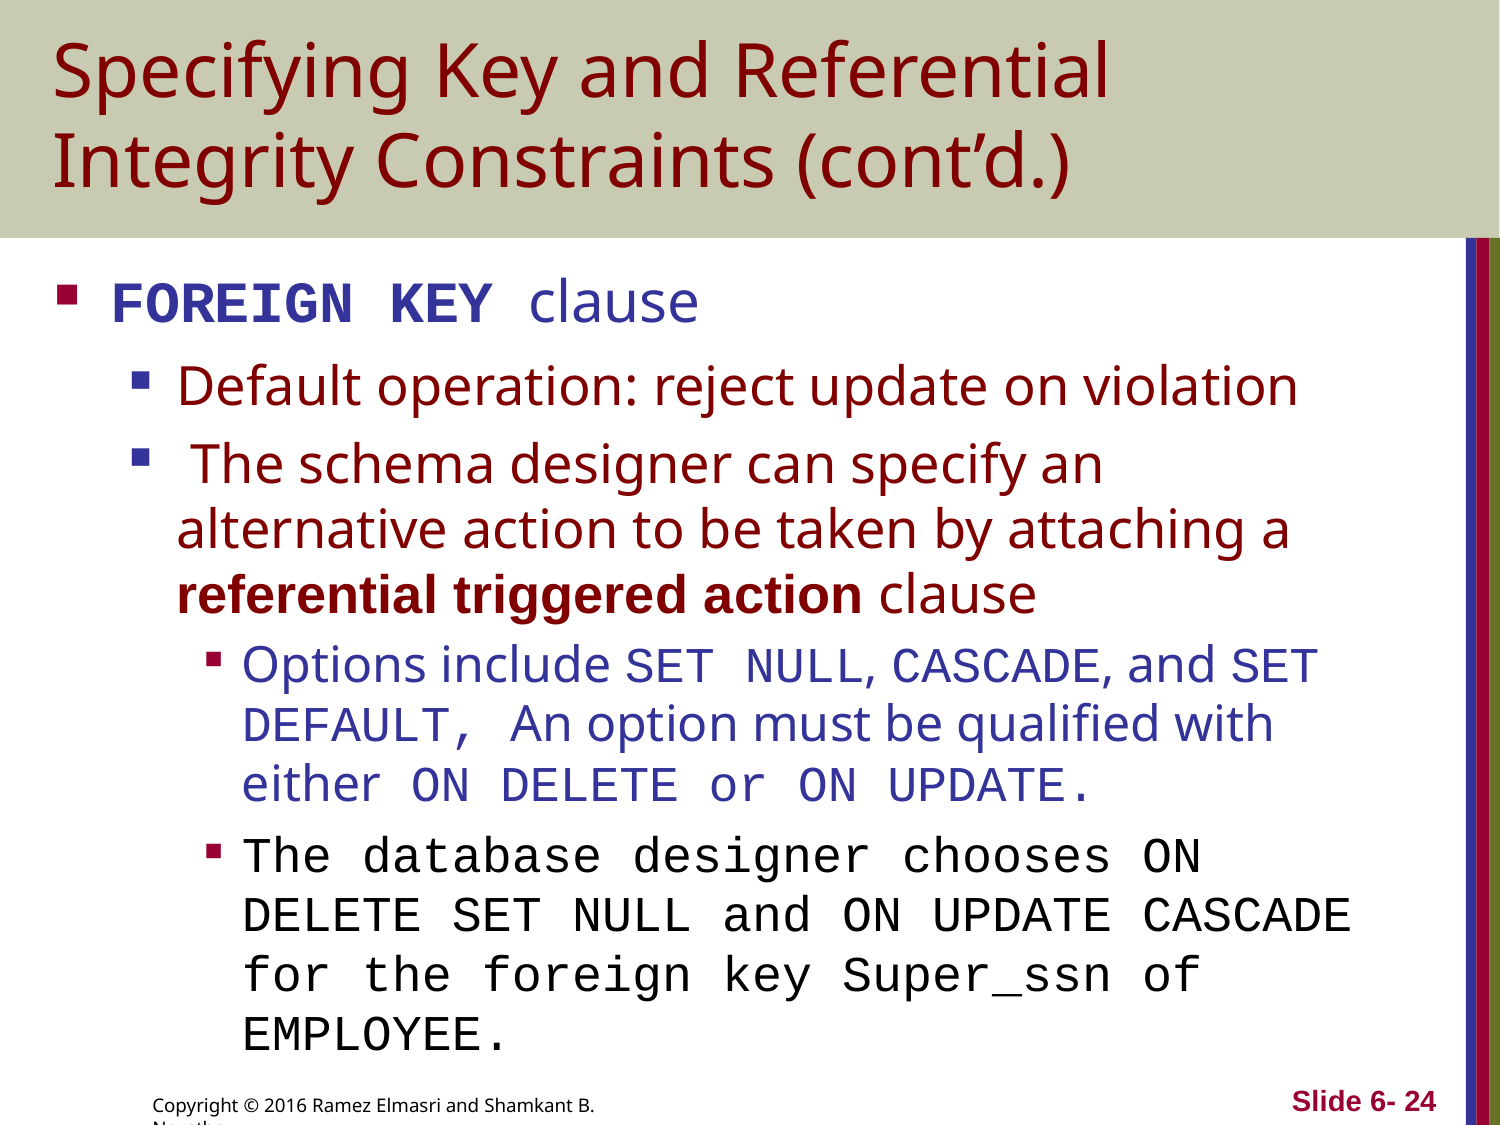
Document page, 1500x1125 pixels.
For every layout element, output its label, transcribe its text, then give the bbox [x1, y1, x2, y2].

text_box FOREIGN KEY clause Default operation: reject update on violation The schema designer can specify an alternative action to be taken by attaching a referential triggered action clause Options include SET NULL, CASCADE, and SET DEFAULT, An option must be qualified with either ON DELETE or ON UPDATE. The database designer chooses ON DELETE SET NULL and ON UPDATE CASCADE for the foreign key Super_ssn of EMPLOYEE. [52, 243, 1369, 1063]
title Specifying Key and Referential Integrity Constraints (cont’d.) [50, 2, 1296, 211]
slide_number Slide 6- 24 [1289, 1083, 1444, 1125]
footer Copyright © 2016 Ramez Elmasri and Shamkant B. Navathe [150, 1093, 658, 1125]
